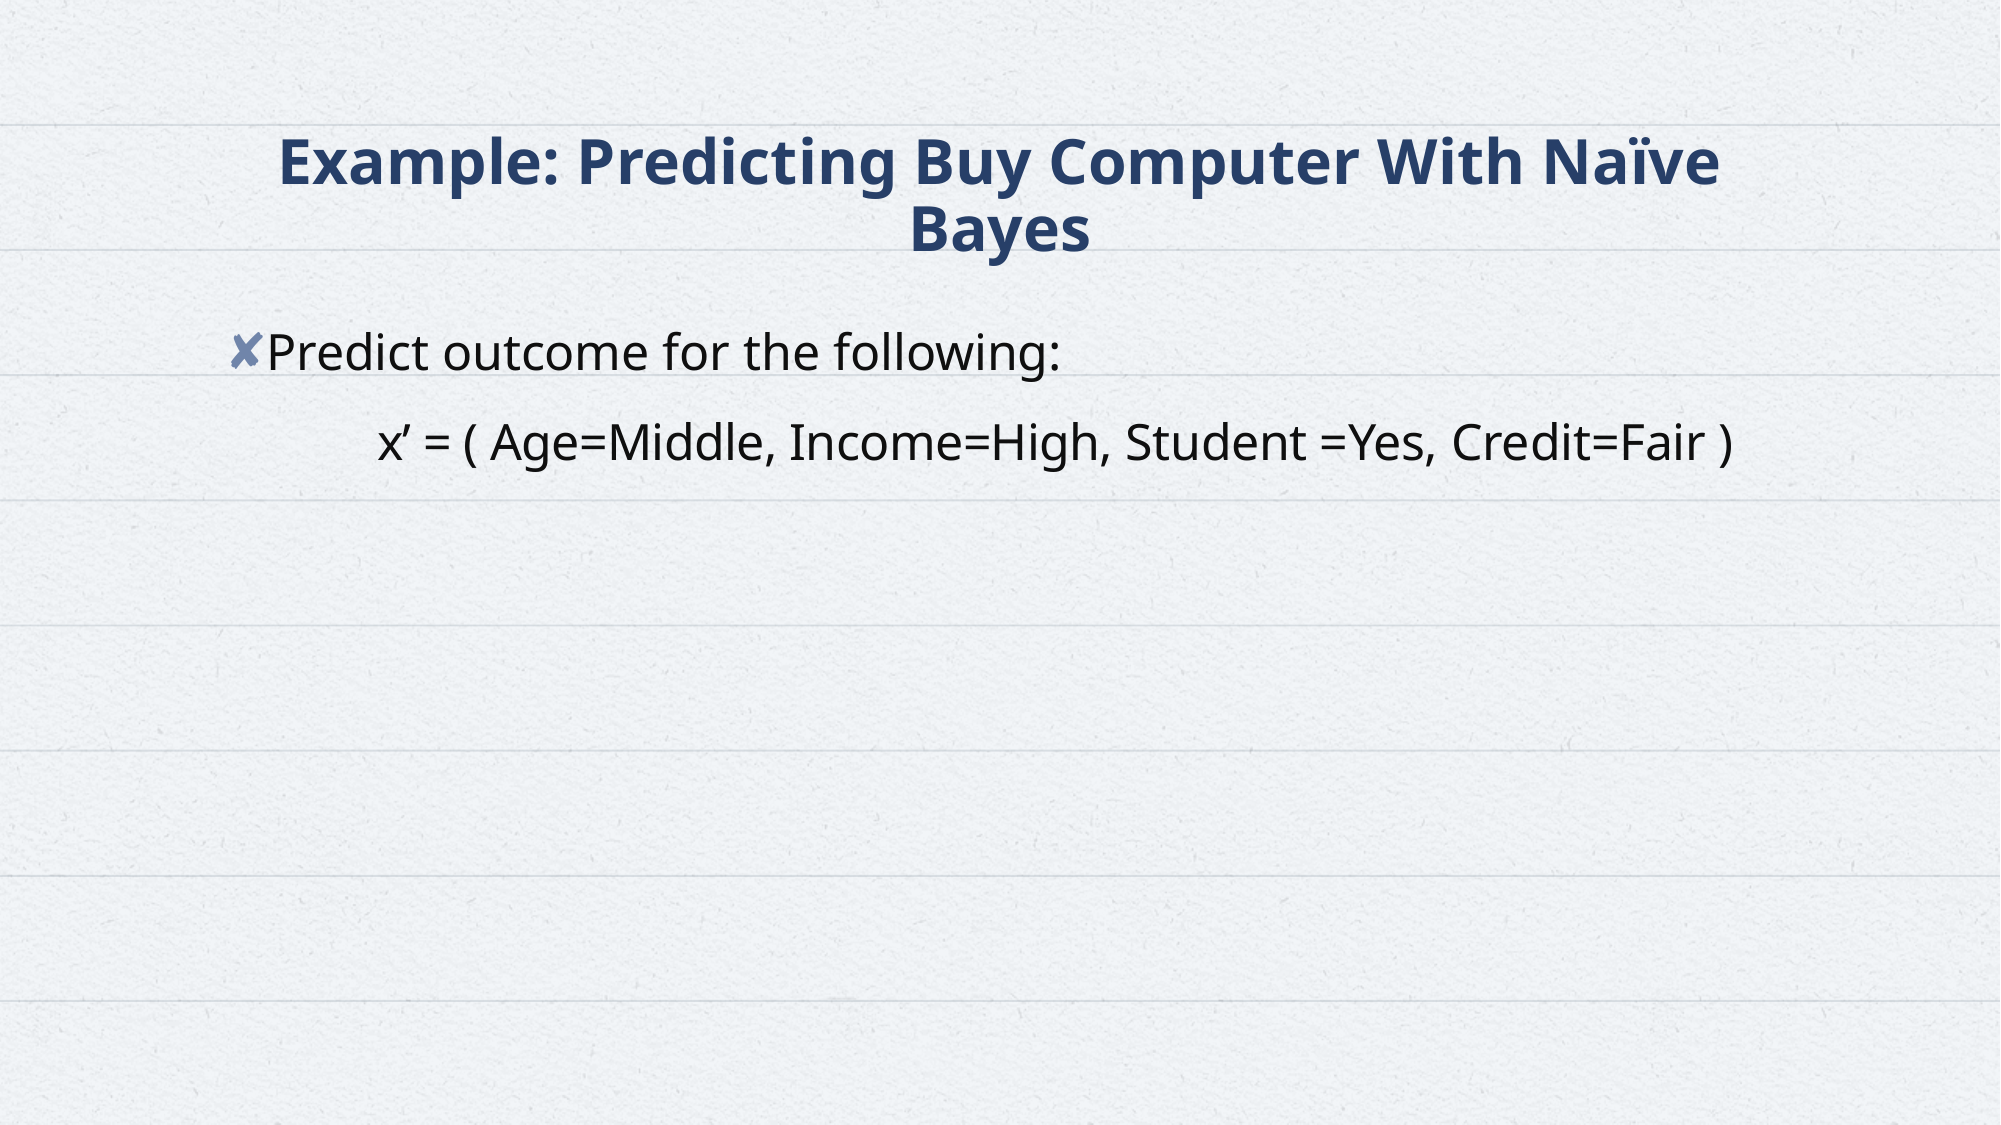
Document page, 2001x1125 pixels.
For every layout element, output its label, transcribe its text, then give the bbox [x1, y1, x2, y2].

picture [0, 0, 2000, 1125]
title Example: Predicting Buy Computer With Naïve Bayes [224, 144, 1776, 266]
